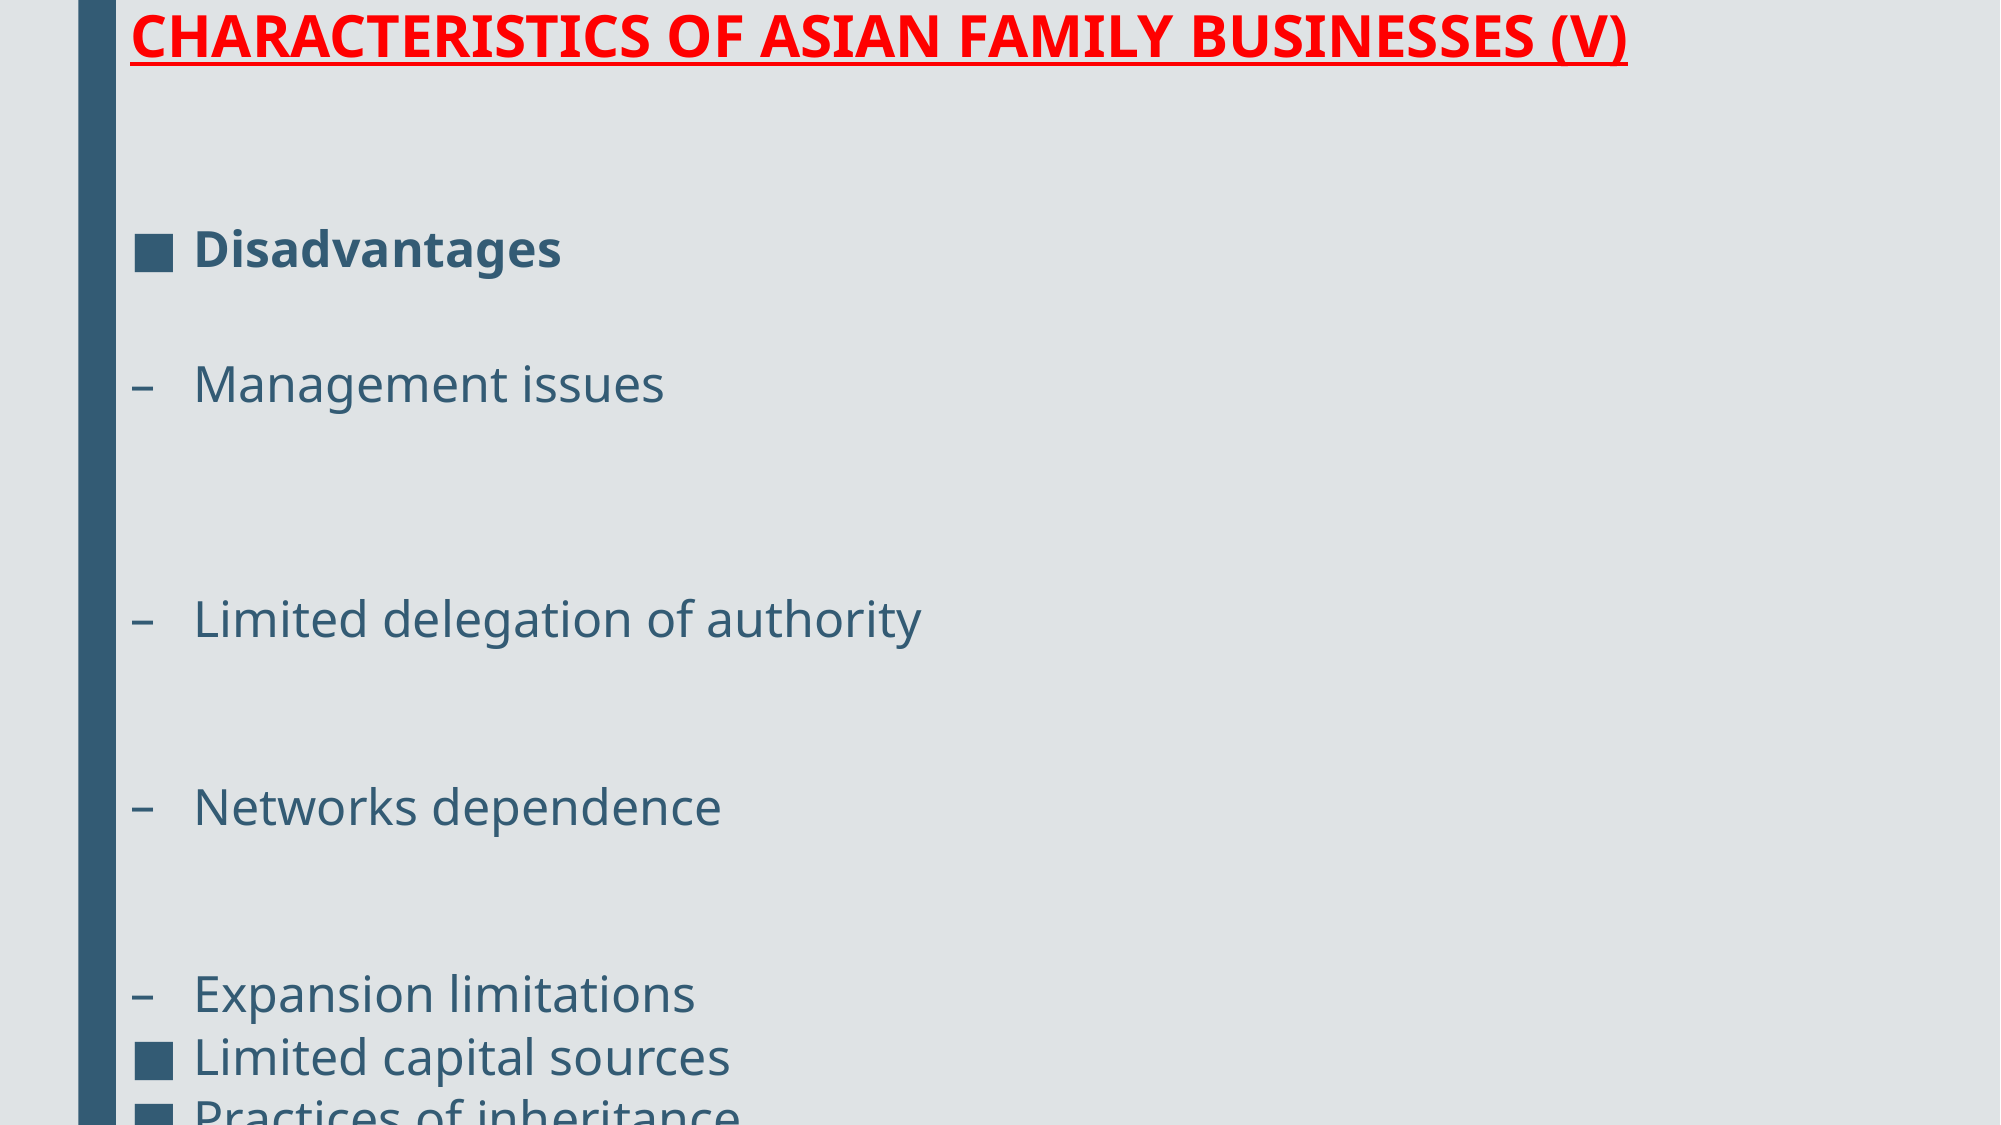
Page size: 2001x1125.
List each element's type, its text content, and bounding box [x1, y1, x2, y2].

list Disadvantages Management issues Limited delegation of authority Networks dependence Expansion limitations Limited capital sources Practices of inheritance [115, 221, 2000, 1125]
title CHARACTERISTICS OF ASIAN FAMILY BUSINESSES (V) [115, 0, 1937, 221]
